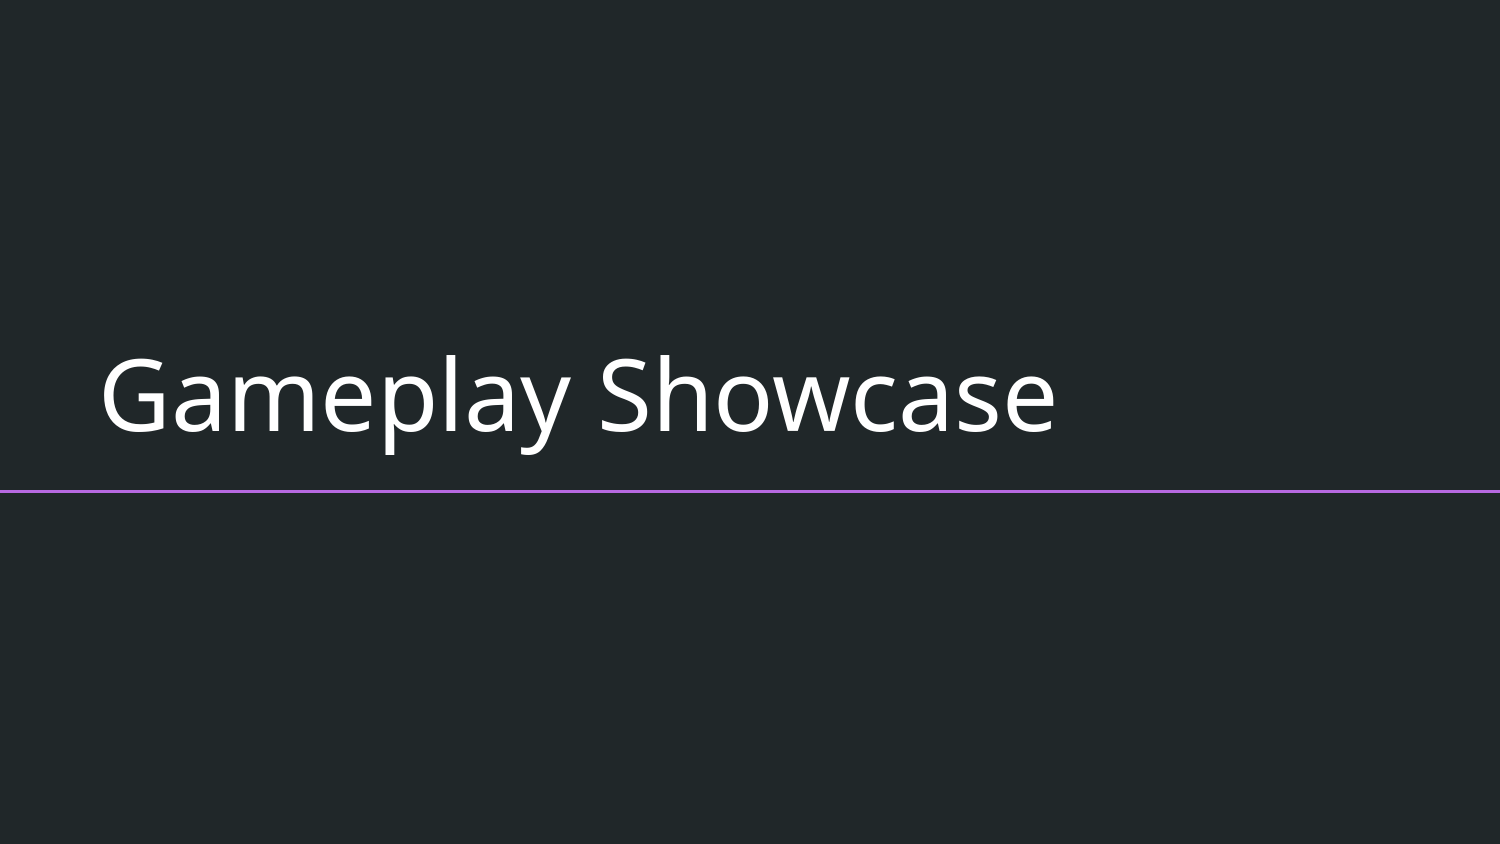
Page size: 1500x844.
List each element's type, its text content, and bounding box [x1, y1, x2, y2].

title Gameplay Showcase [83, 206, 1417, 467]
